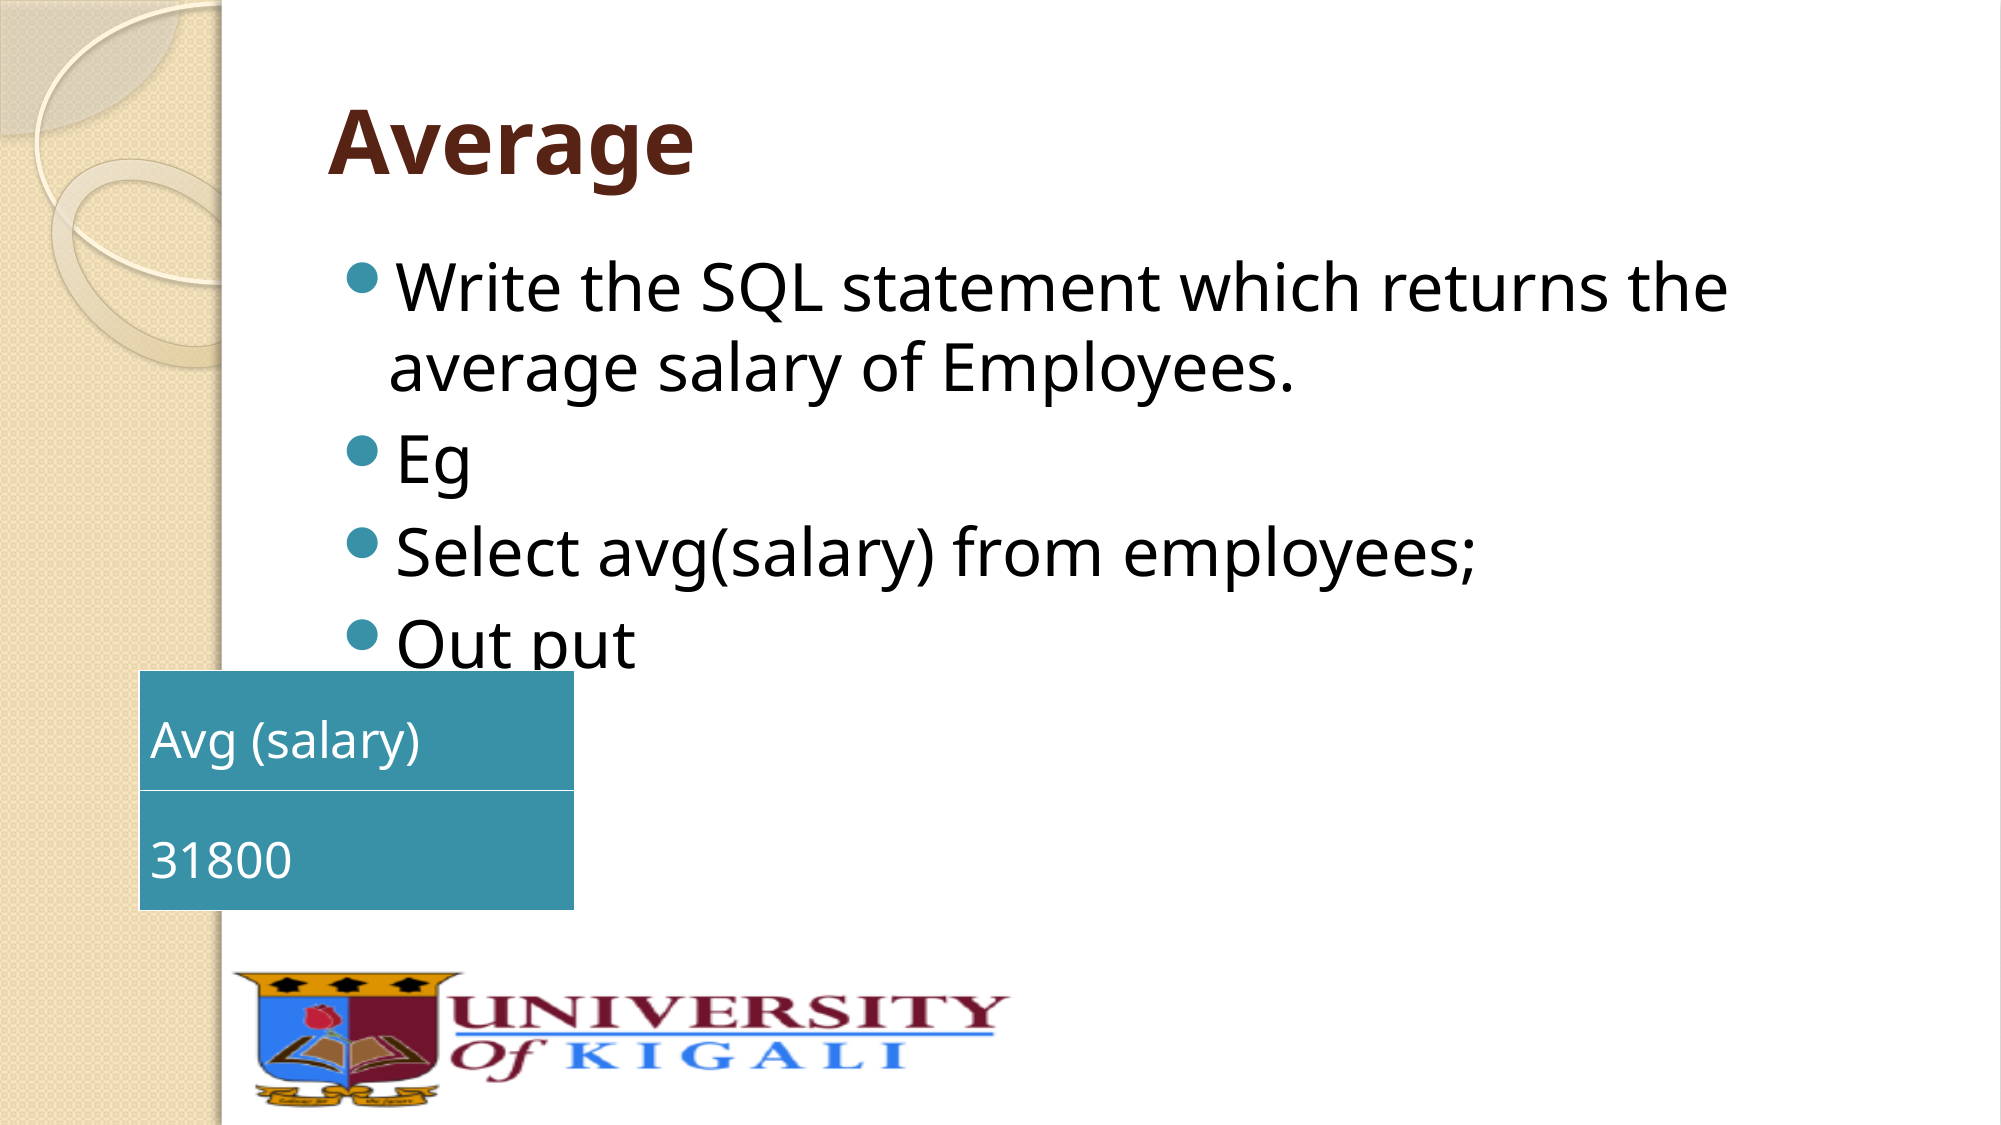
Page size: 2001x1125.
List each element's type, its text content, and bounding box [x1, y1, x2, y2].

title Average [313, 45, 1954, 233]
table_header Avg (salary) [140, 671, 574, 790]
list Write the SQL statement which returns the average salary of Employees. Eg Select avg(salary) from employees; Out put [313, 237, 1954, 1025]
table_cell 31800 [140, 791, 574, 910]
